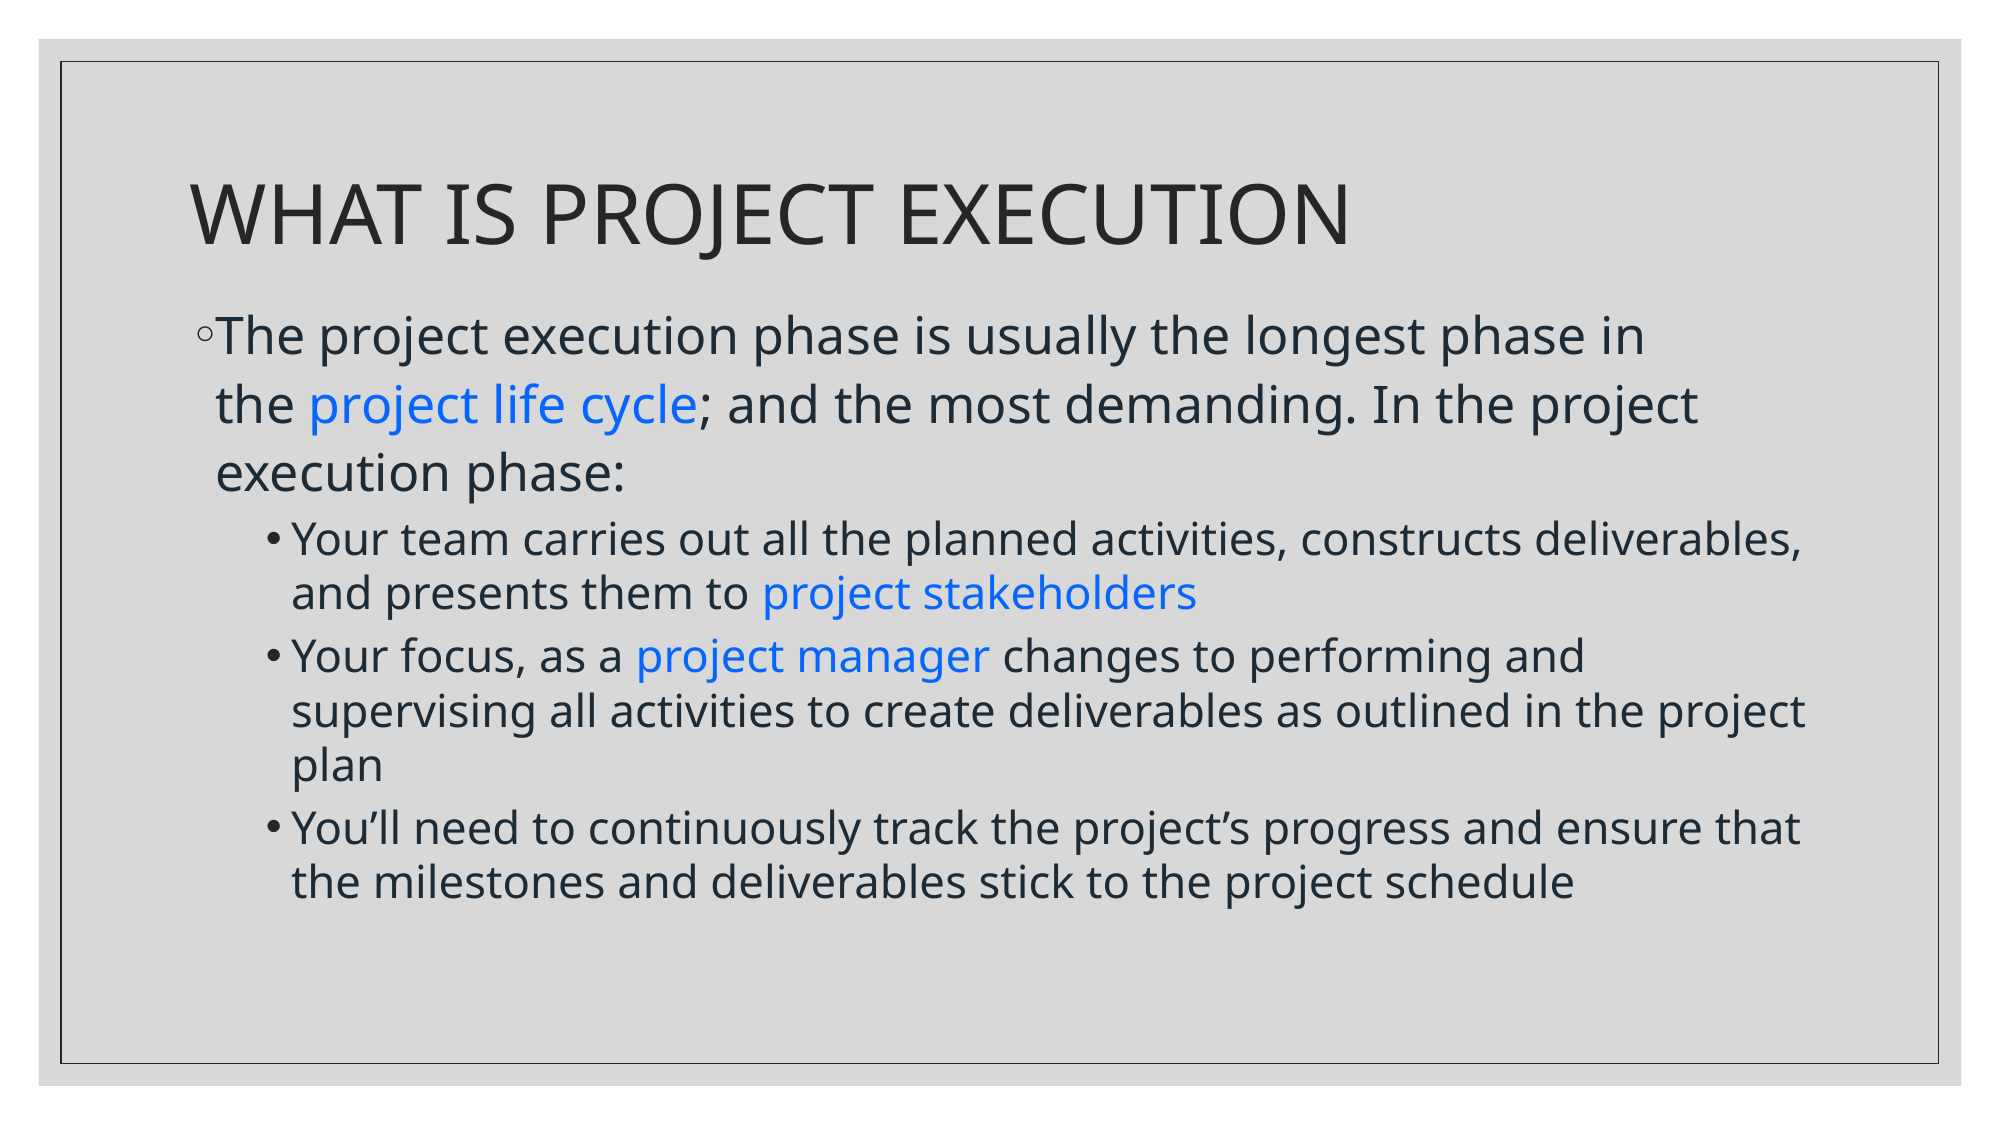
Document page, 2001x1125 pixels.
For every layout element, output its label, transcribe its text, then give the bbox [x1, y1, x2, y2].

title WHAT IS PROJECT EXECUTION [174, 105, 1825, 288]
list The project execution phase is usually the longest phase in the project life cycle; and the most demanding. In the project execution phase: Your team carries out all the planned activities, constructs deliverables, and presents them to project stakeholders Your focus, as a project manager changes to performing and supervising all activities to create deliverables as outlined in the project plan You’ll need to continuously track the project’s progress and ensure that the milestones and deliverables stick to the project schedule [174, 288, 1825, 921]
